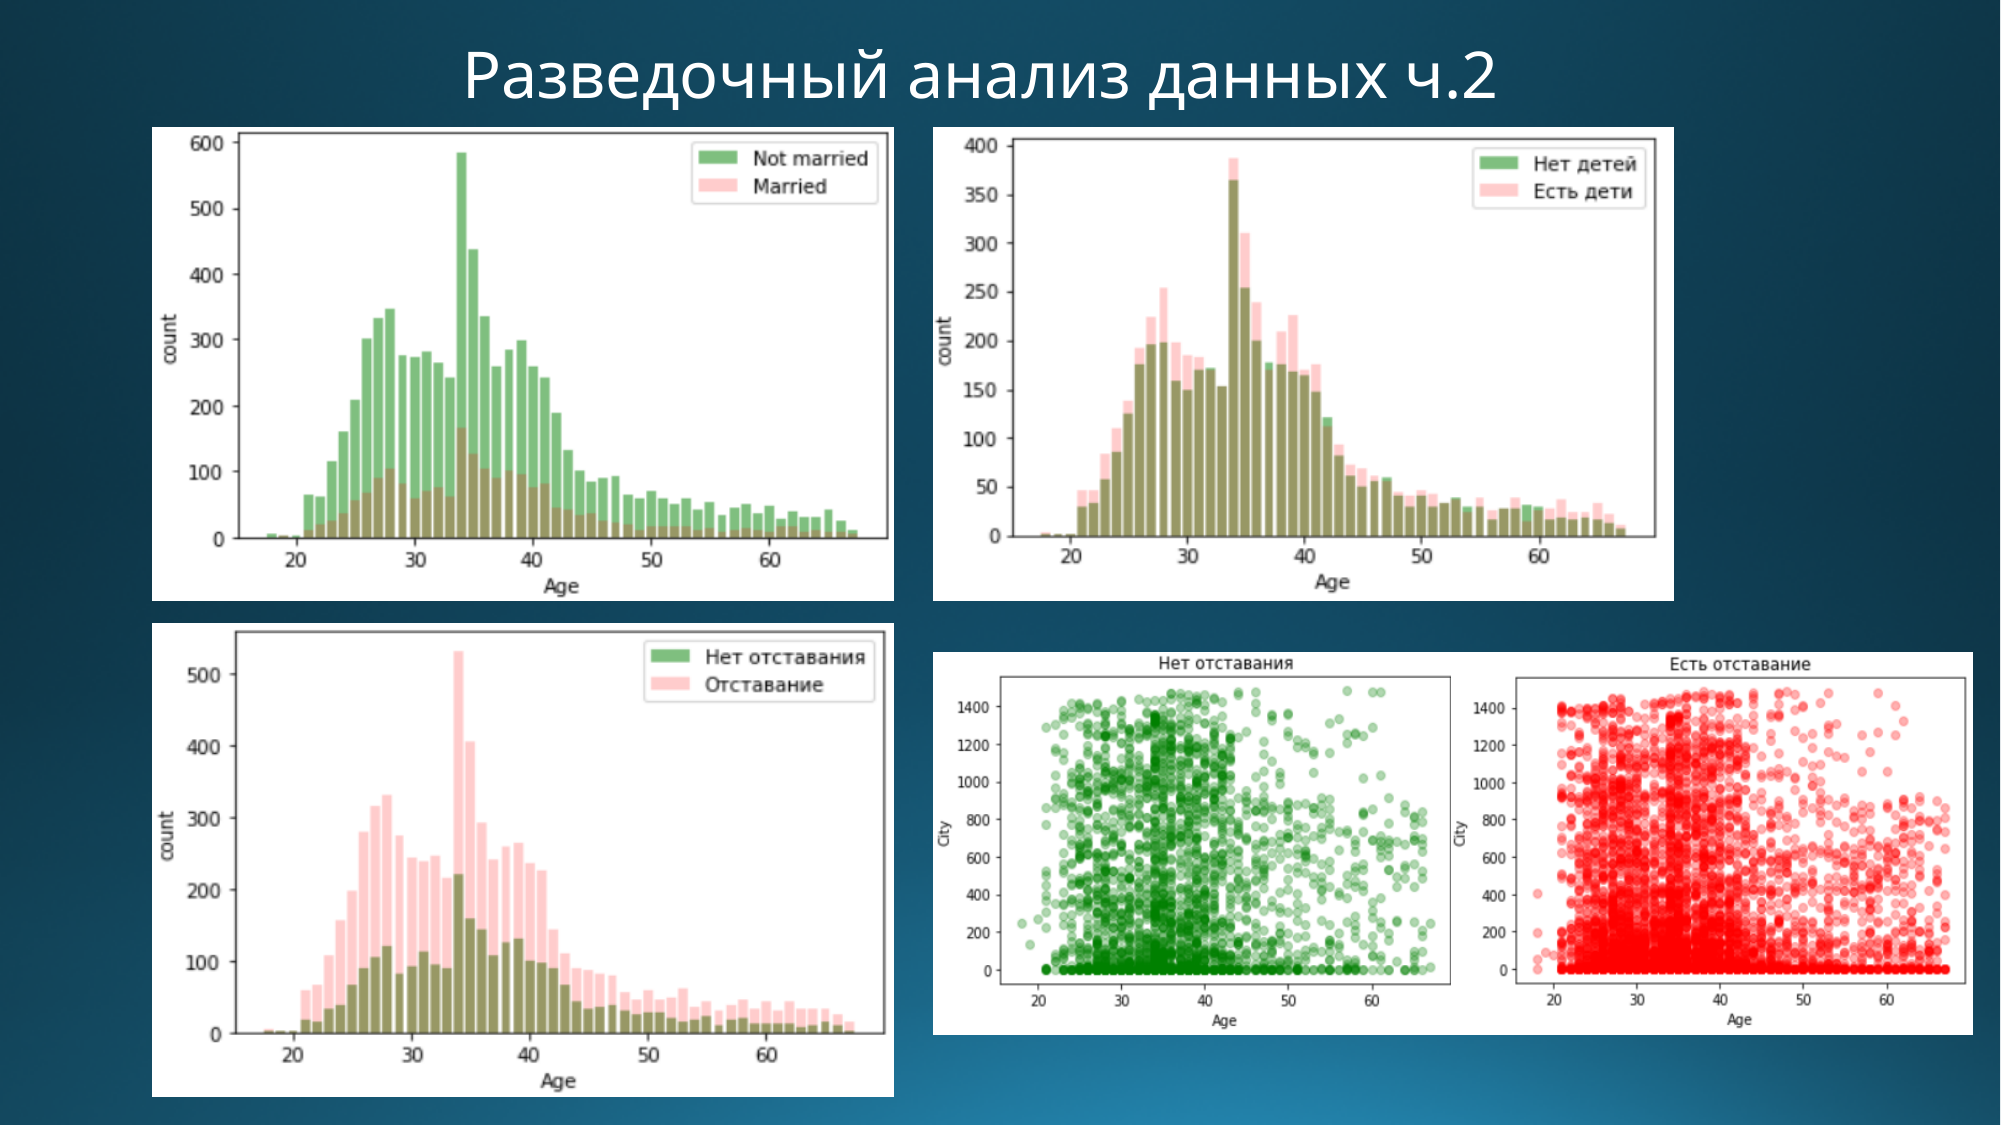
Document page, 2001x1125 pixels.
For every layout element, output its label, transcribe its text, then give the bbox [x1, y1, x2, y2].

picture [0, 0, 2001, 1125]
title Разведочный анализ данных ч.2 [447, 28, 1553, 128]
